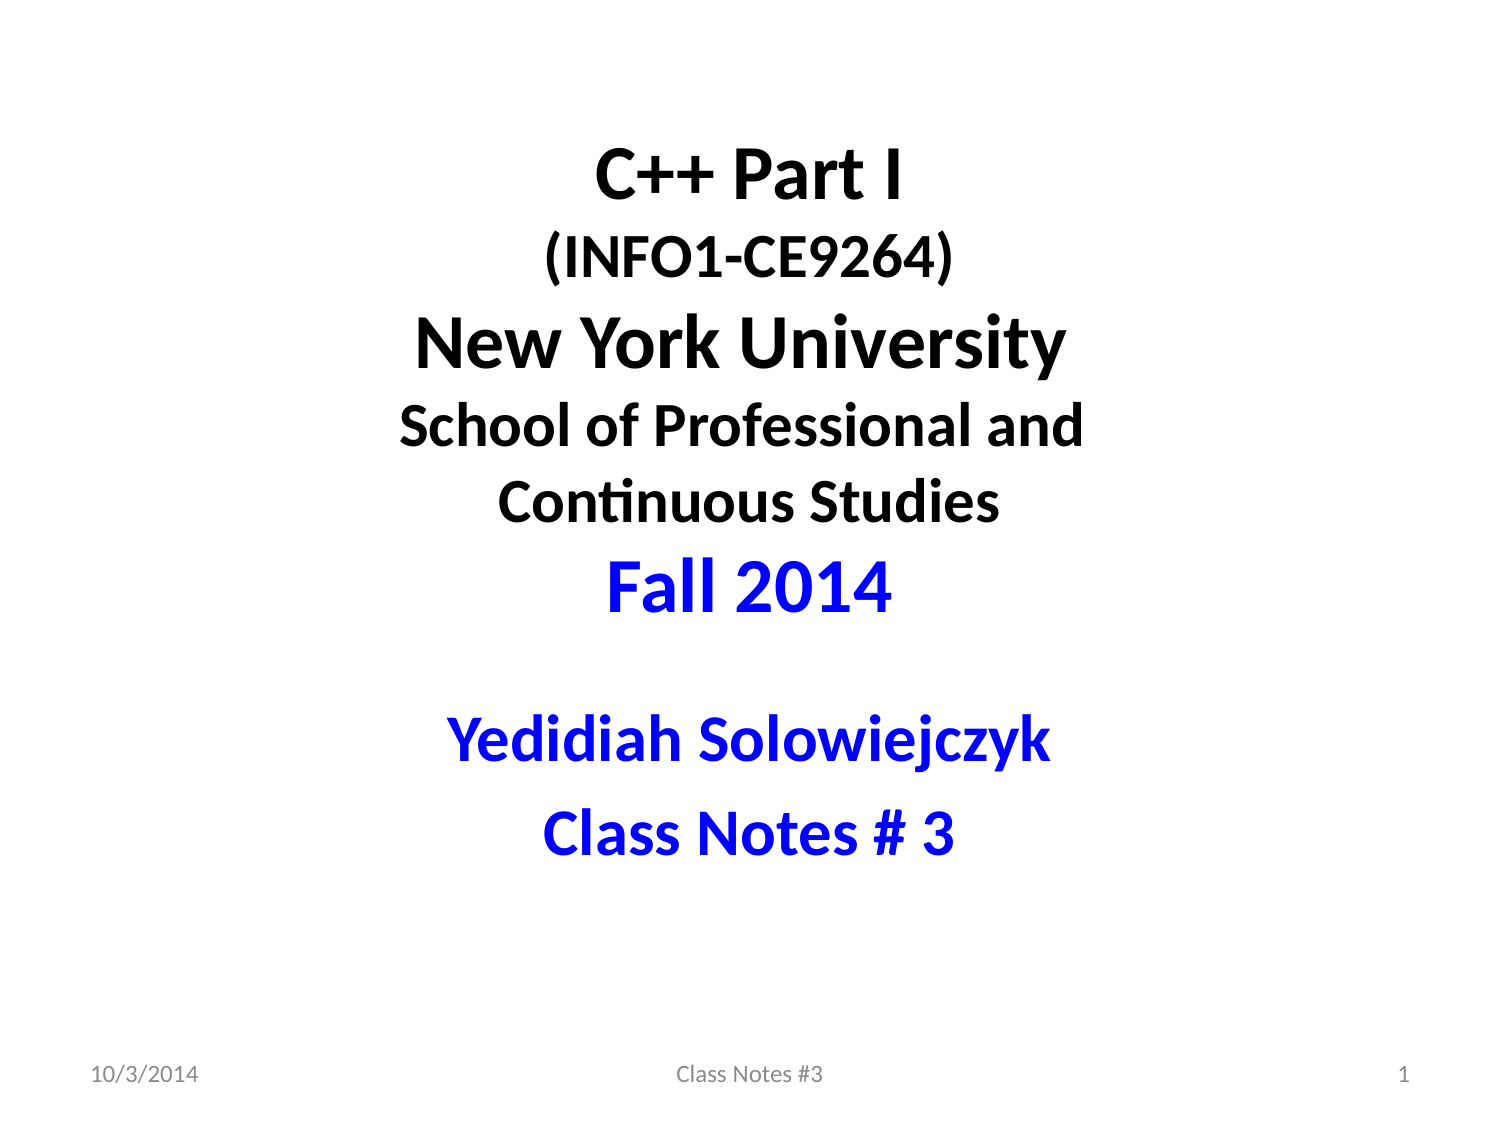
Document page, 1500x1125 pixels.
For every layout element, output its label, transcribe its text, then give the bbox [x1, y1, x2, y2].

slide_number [75, 1042, 425, 1103]
footer Class Notes #3 [512, 1042, 988, 1103]
subtitle Yedidiah Solowiejczyk Class Notes # 3 [225, 687, 1275, 975]
title C++ Part I (INFO1-CE9264) New York University School of Professional and Continuous Studies Fall 2014 [112, 112, 1388, 638]
slide_number 1 [1074, 1042, 1425, 1103]
